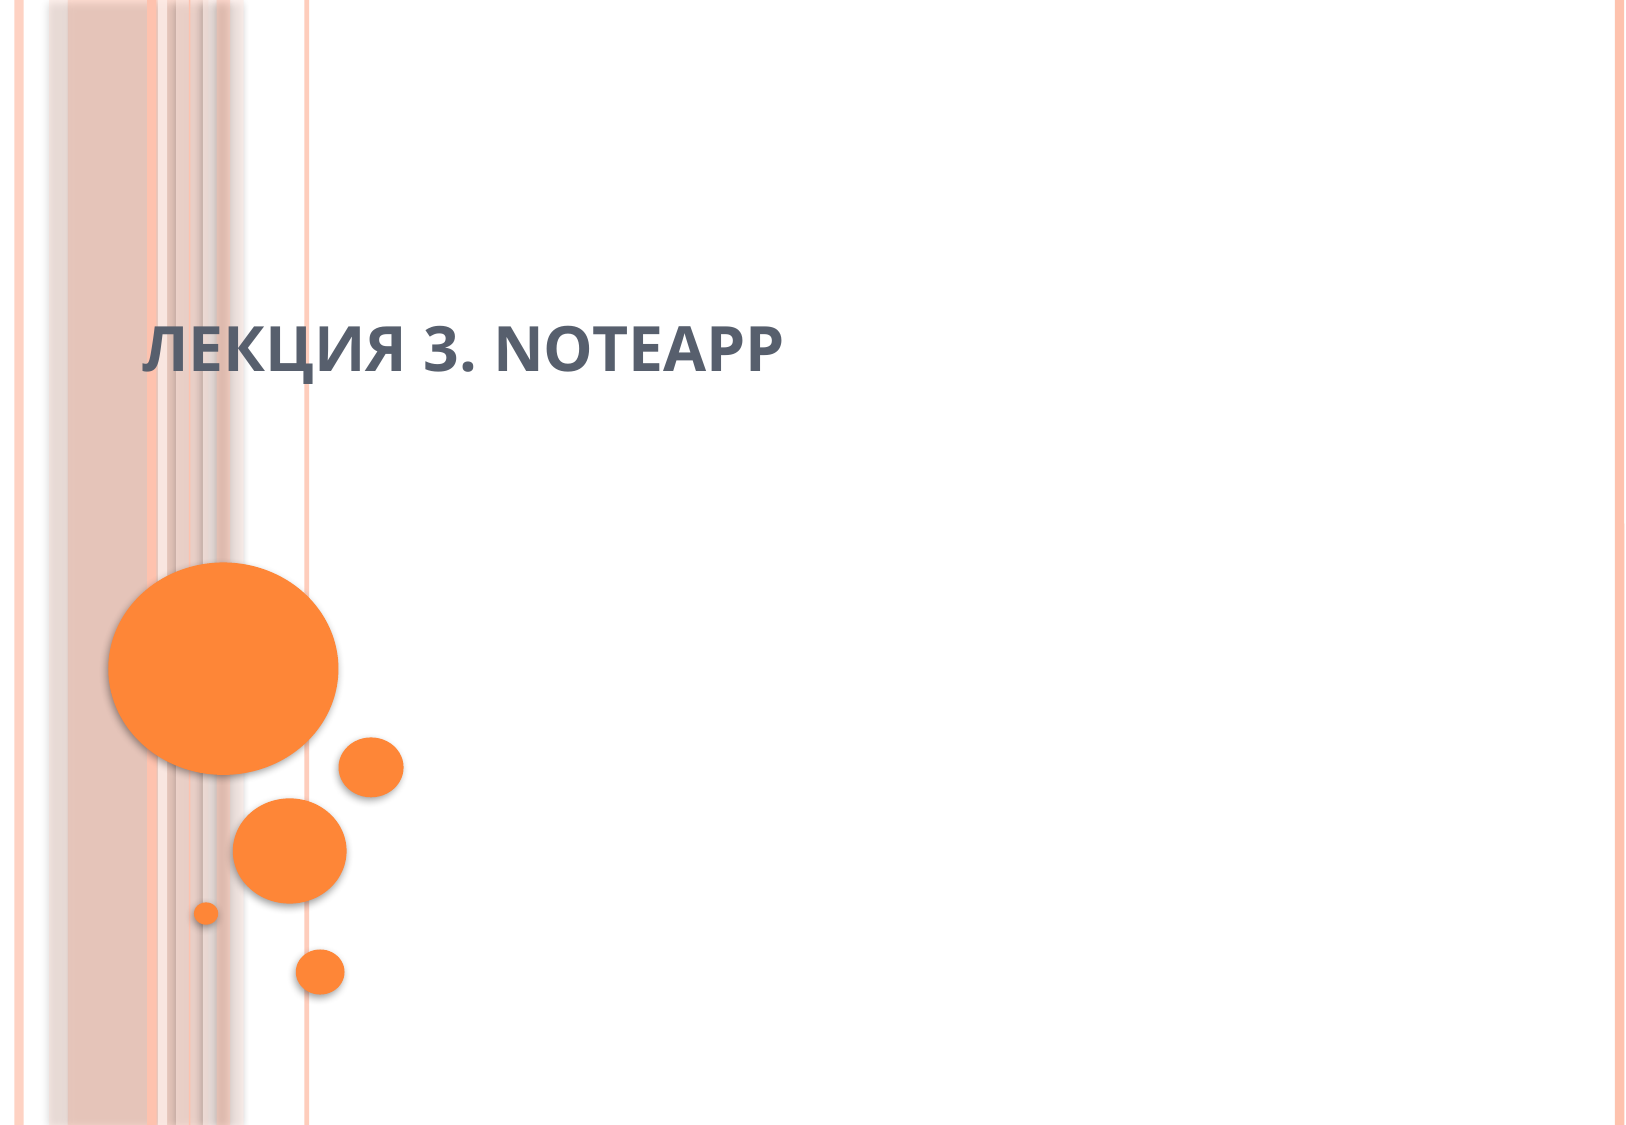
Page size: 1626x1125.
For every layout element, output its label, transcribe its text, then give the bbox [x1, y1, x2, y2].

title Лекция 3. NoteApp [127, 188, 1509, 392]
